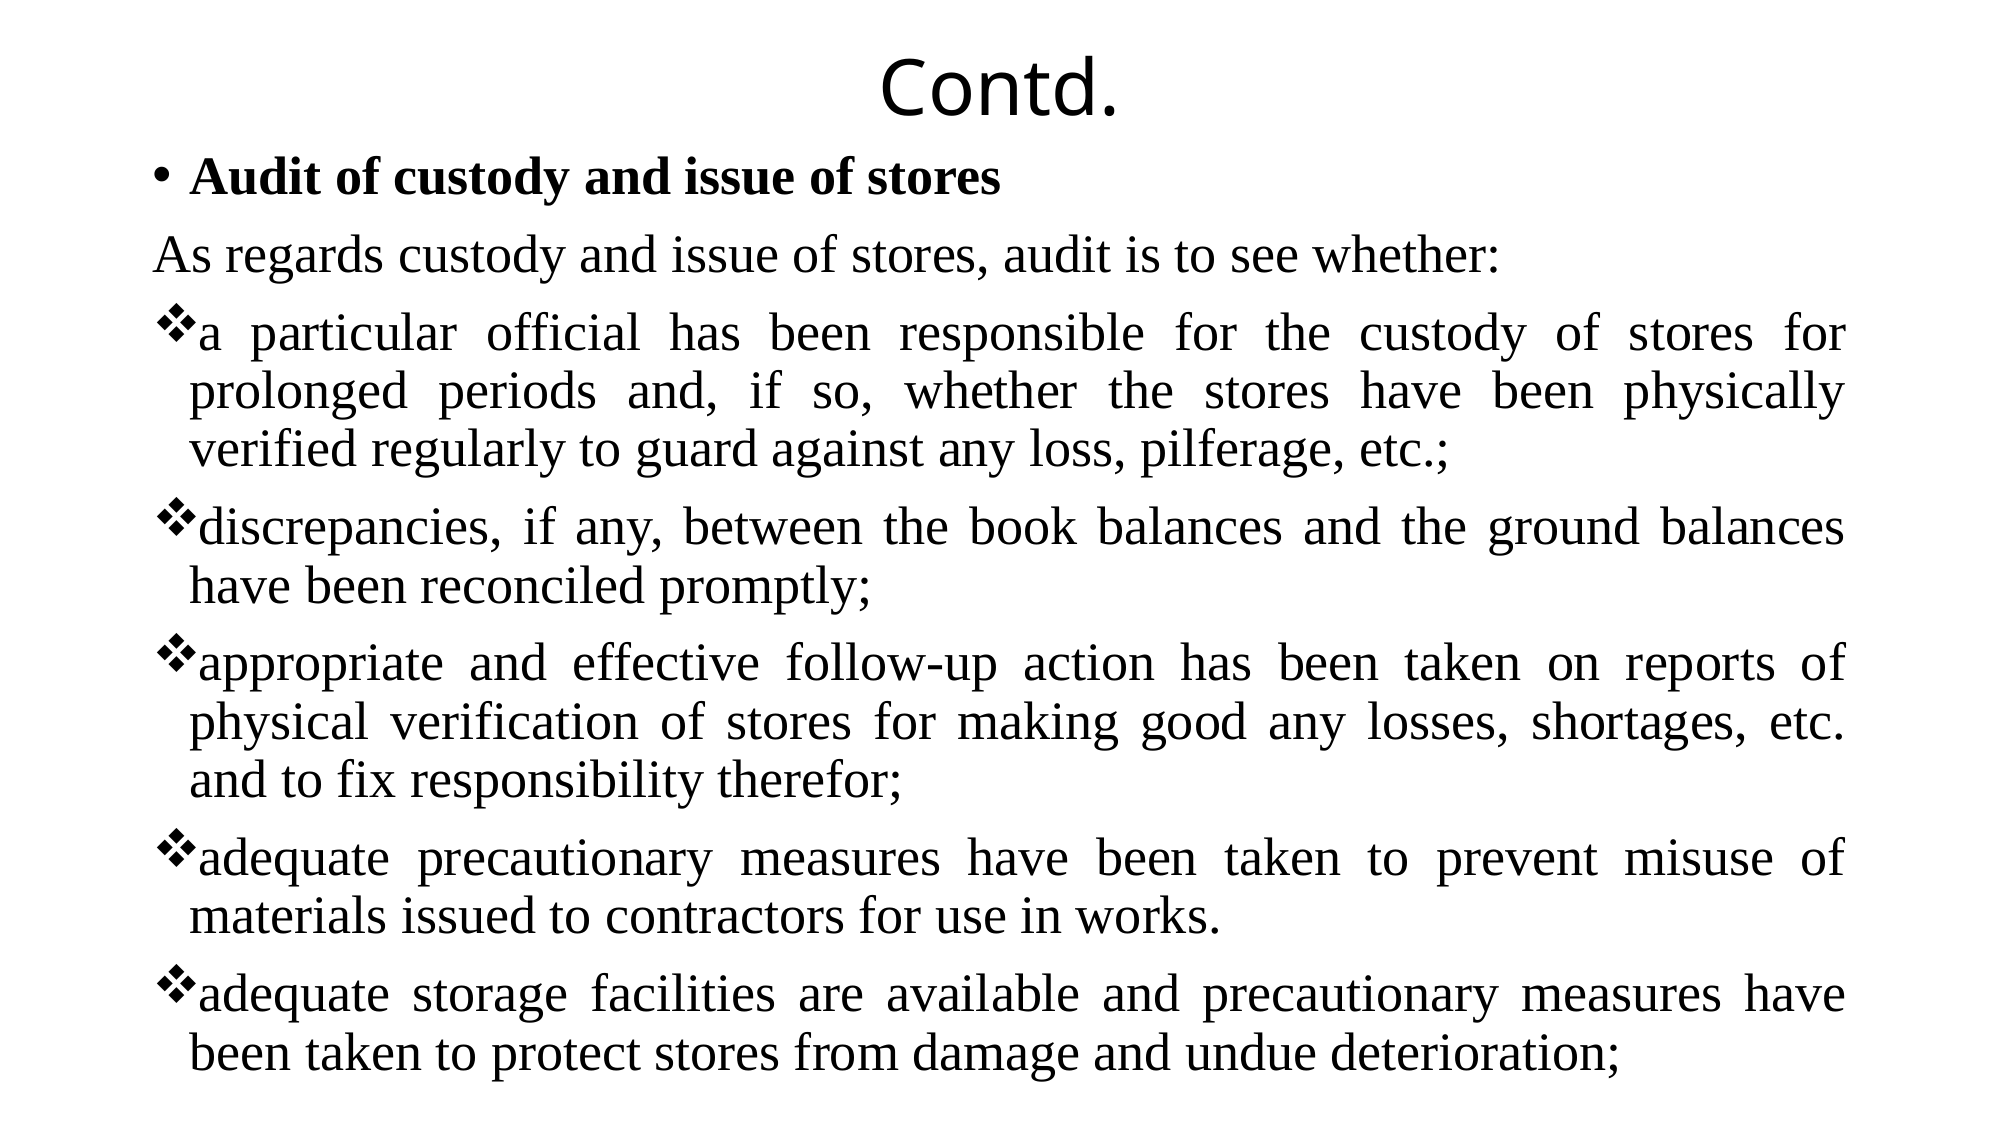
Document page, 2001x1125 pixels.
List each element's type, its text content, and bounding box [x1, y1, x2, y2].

list Audit of custody and issue of stores As regards custody and issue of stores, audit is to see whether: a particular official has been responsible for the custody of stores for prolonged periods and, if so, whether the stores have been physically verified regularly to guard against any loss, pilferage, etc.; discrepancies, if any, between the book balances and the ground balances have been reconciled promptly; appropriate and effective follow-up action has been taken on reports of physical verification of stores for making good any losses, shortages, etc. and to fix responsibility therefor; adequate precautionary measures have been taken to prevent misuse of materials issued to contractors for use in works. adequate storage facilities are available and precautionary measures have been taken to protect stores from damage and undue deterioration; [137, 140, 1863, 1099]
title Contd. [137, 40, 1863, 140]
